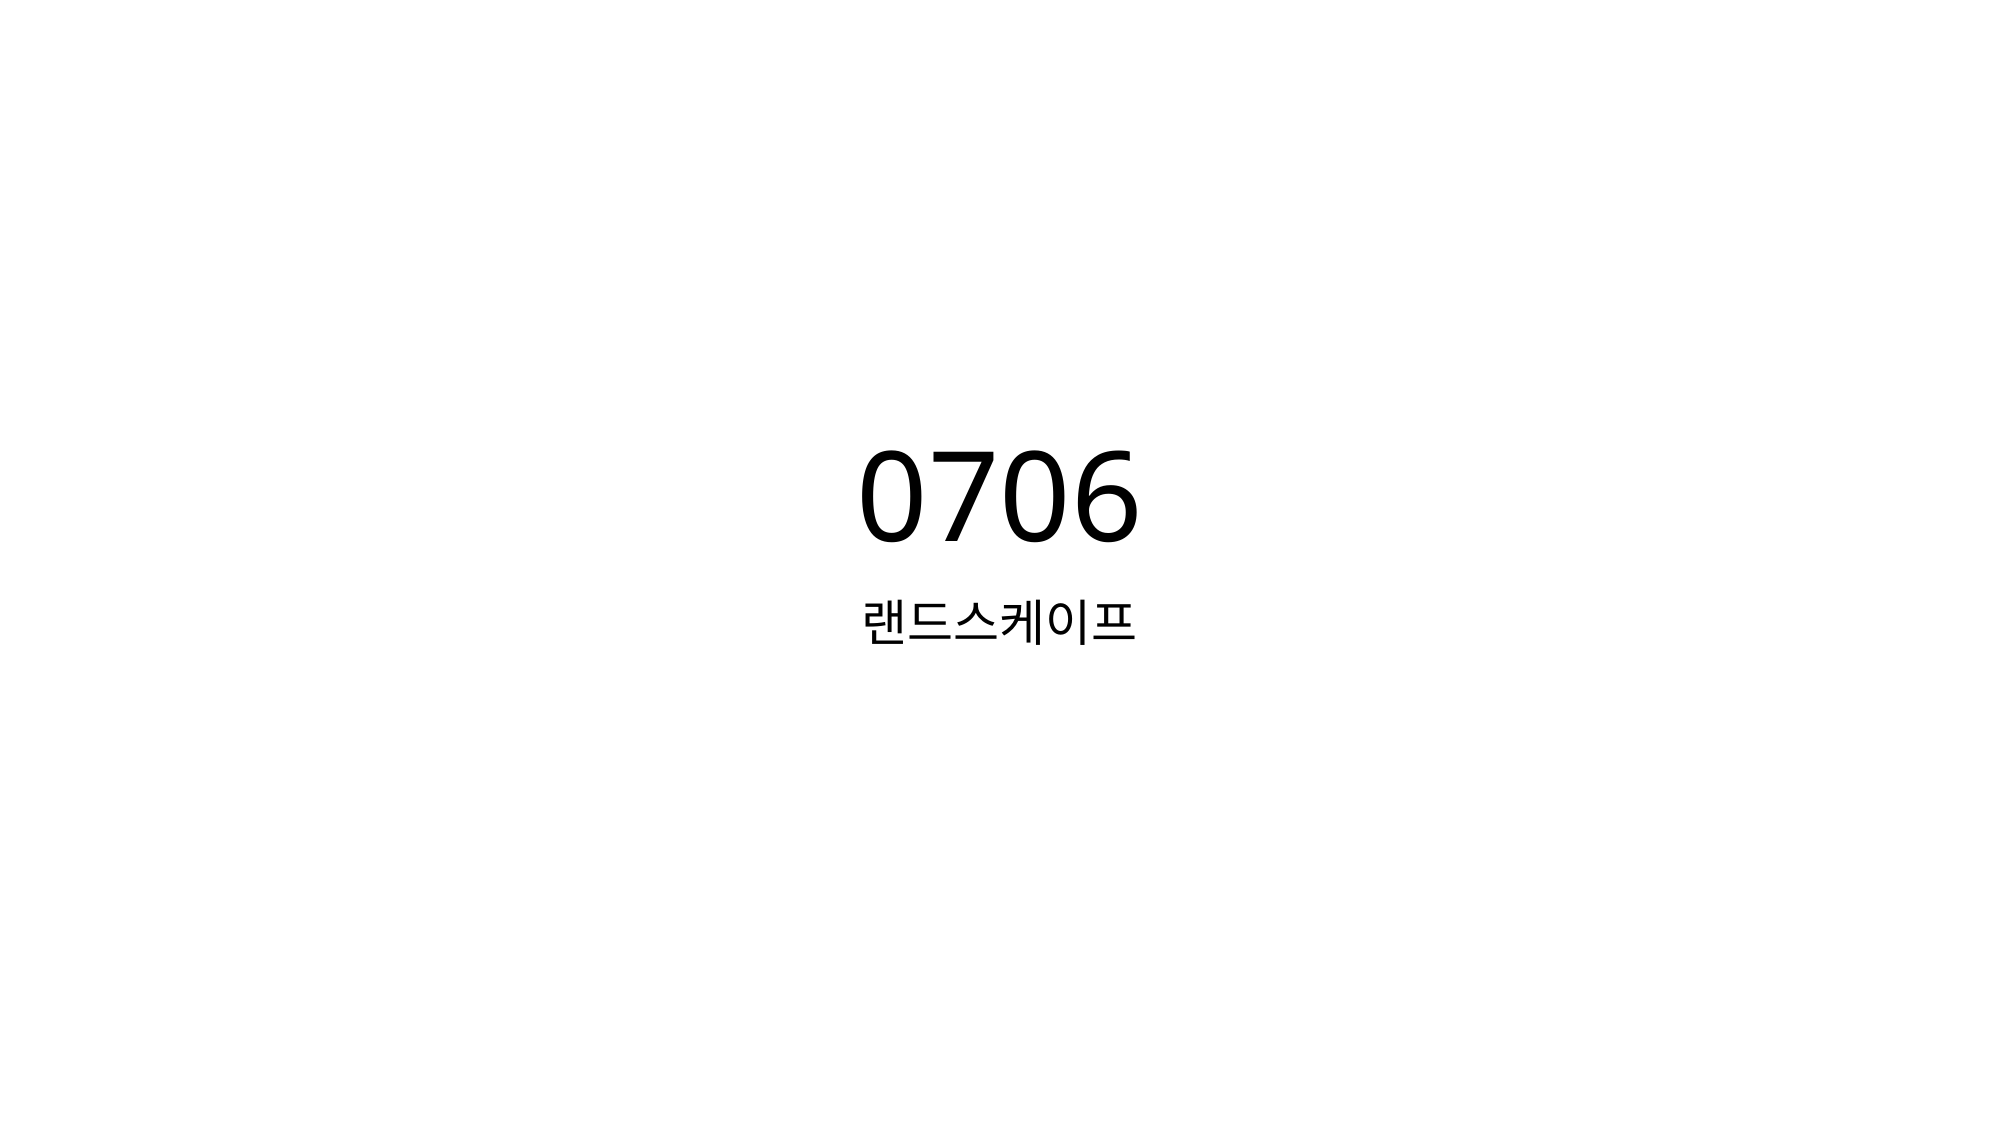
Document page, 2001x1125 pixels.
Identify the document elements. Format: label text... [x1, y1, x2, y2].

title 0706 [249, 184, 1750, 576]
subtitle 랜드스케이프 [249, 590, 1750, 863]
